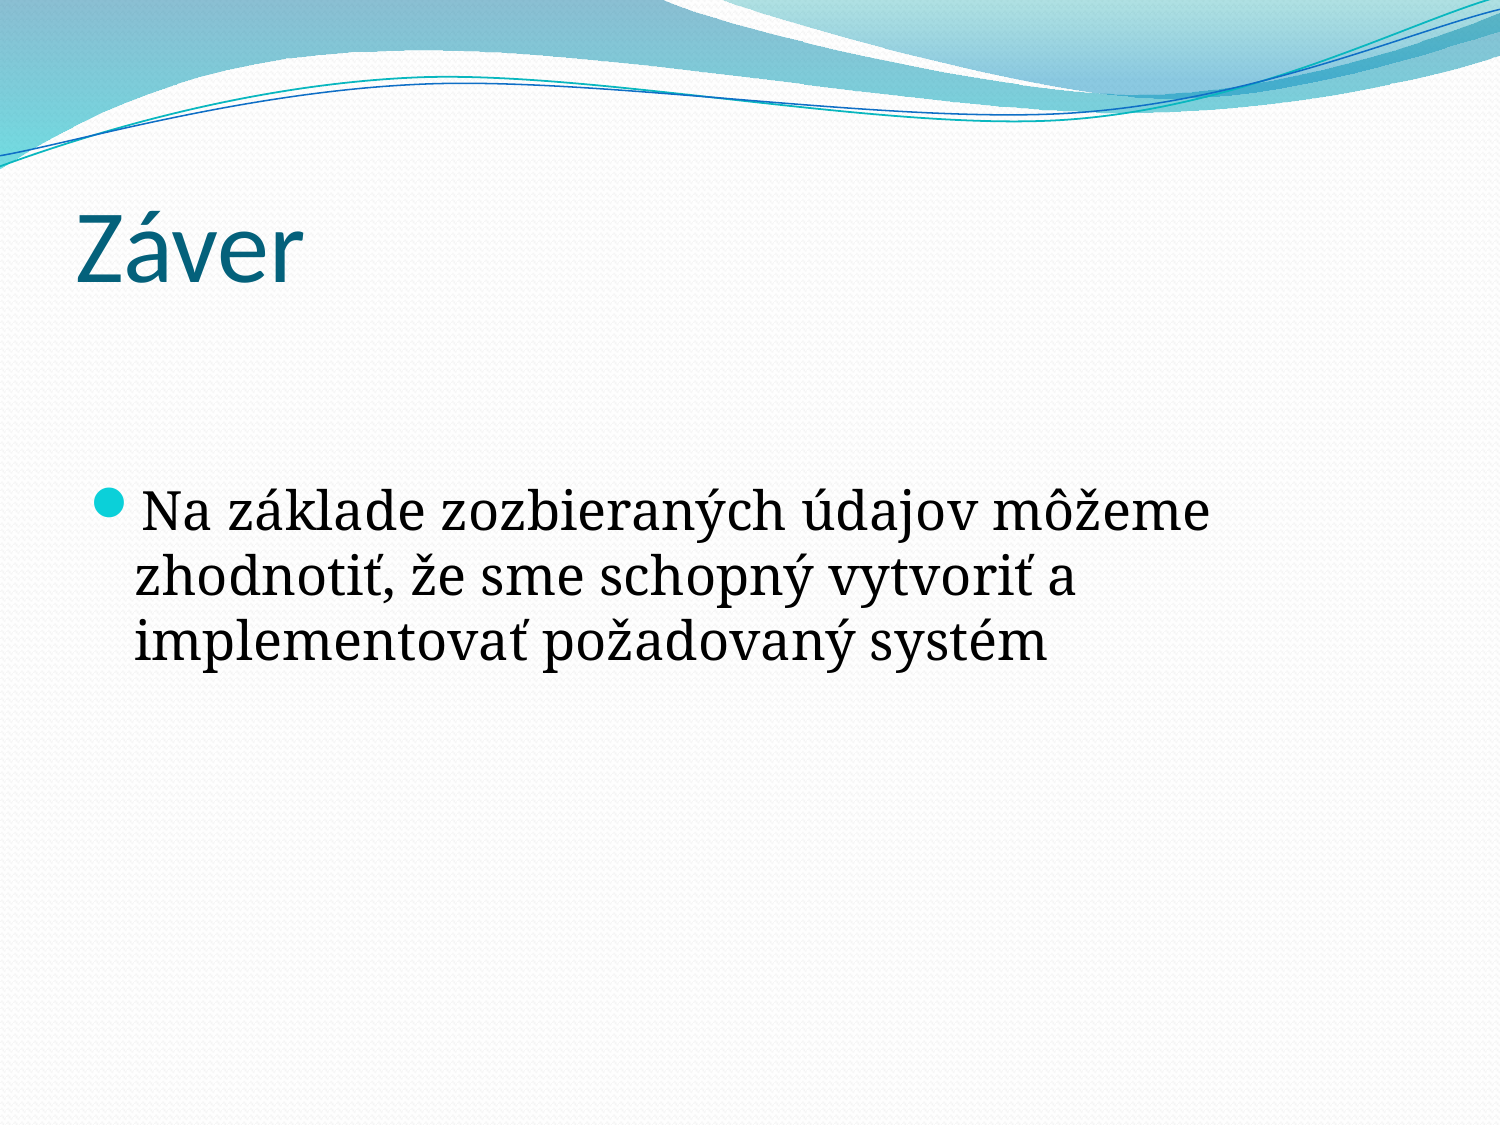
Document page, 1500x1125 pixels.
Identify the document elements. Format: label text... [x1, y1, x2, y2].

list Na základe zozbieraných údajov môžeme zhodnotiť, že sme schopný vytvoriť a implementovať požadovaný systém [75, 317, 1425, 1038]
title Záver [75, 115, 1425, 303]
